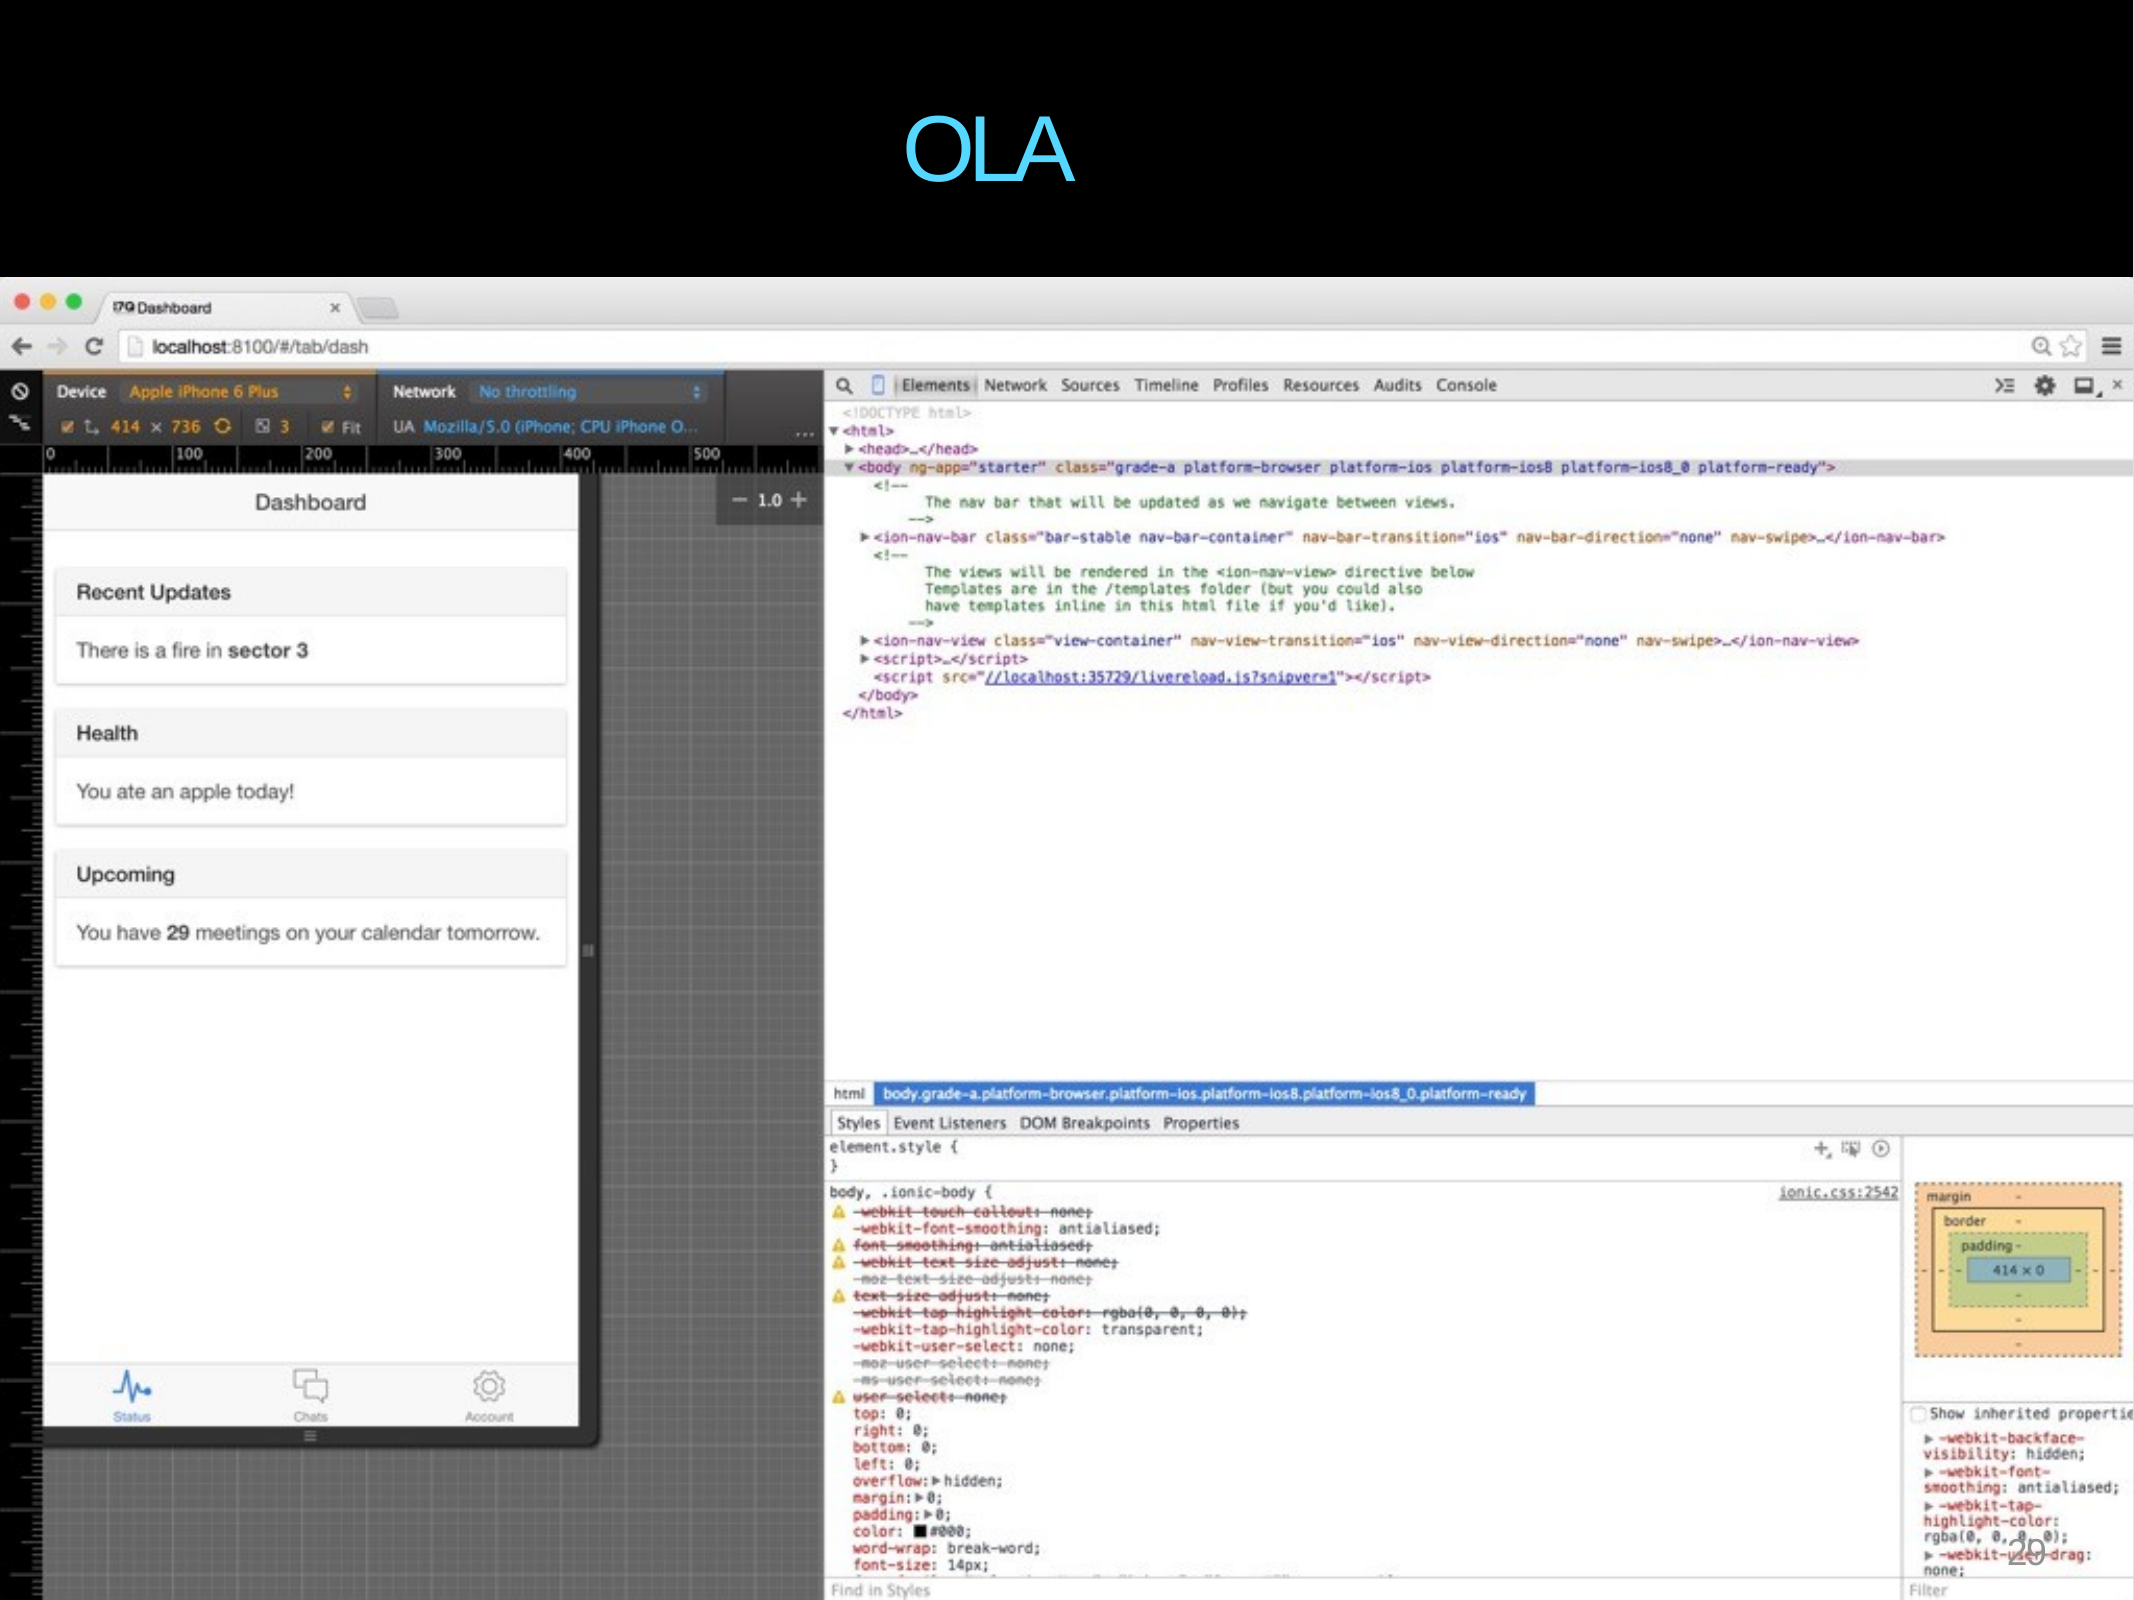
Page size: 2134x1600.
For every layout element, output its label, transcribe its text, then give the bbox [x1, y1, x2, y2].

title OLA [900, 85, 1234, 277]
text_box 29 [2002, 1525, 2050, 1573]
text_box [0, 277, 2134, 1600]
